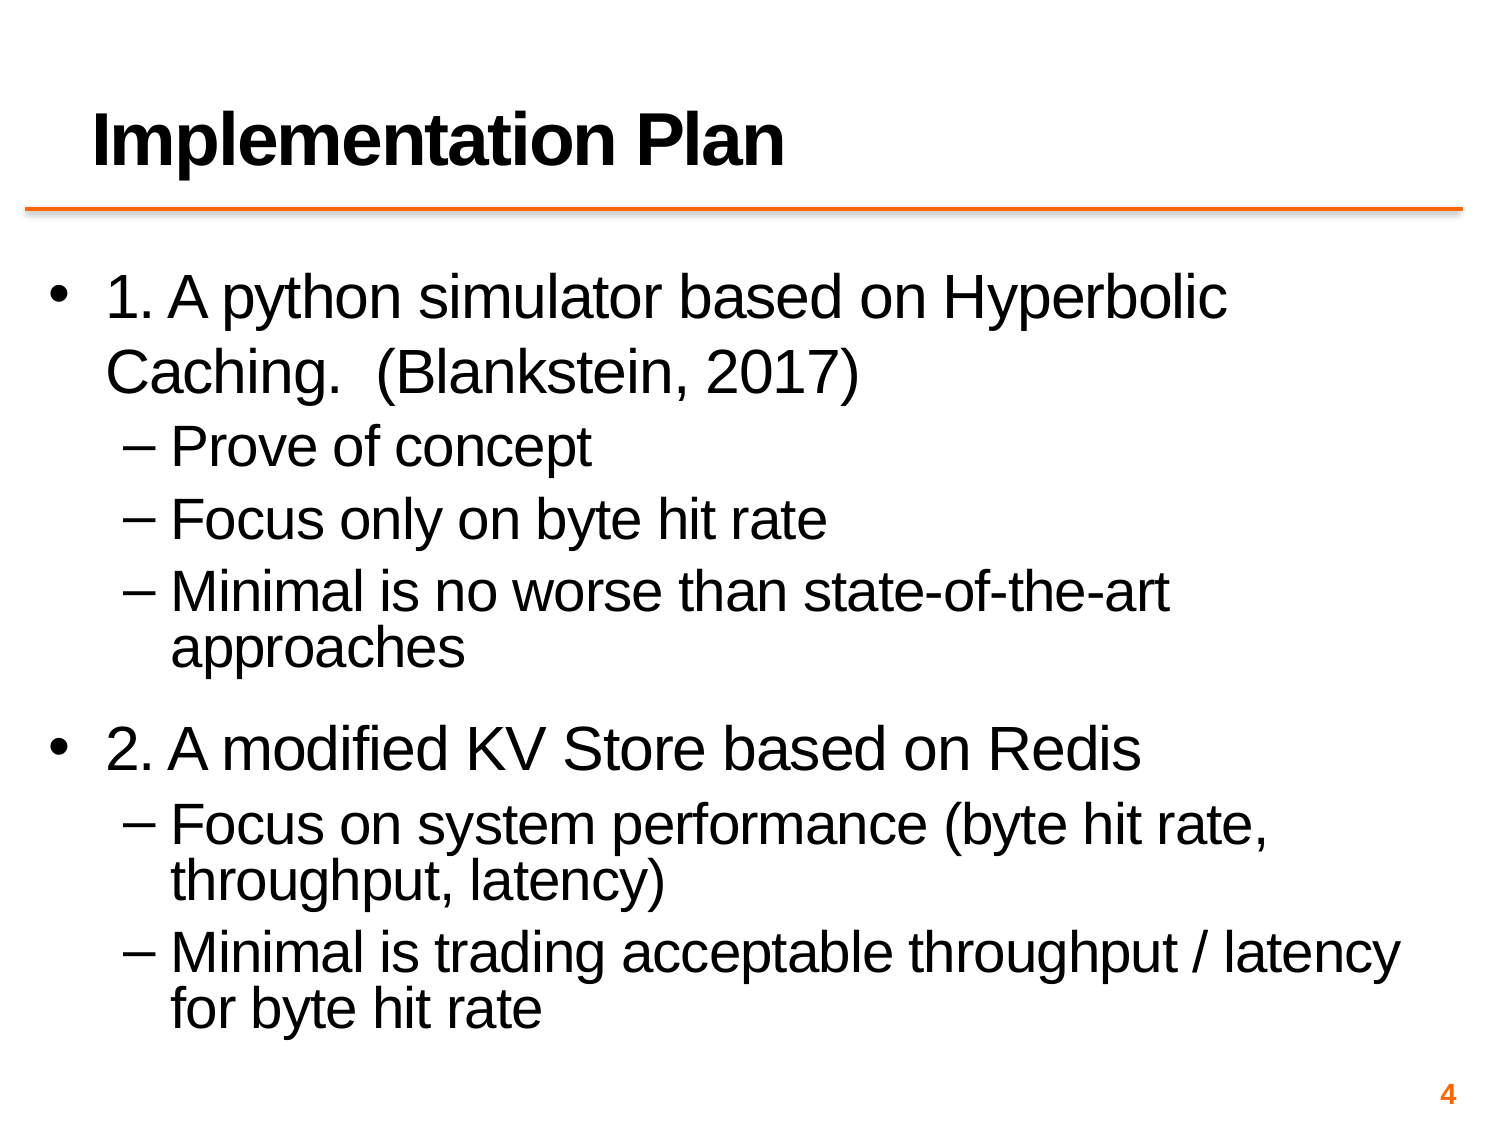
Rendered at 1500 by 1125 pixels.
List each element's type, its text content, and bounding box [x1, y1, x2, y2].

title Implementation Plan [75, 12, 1500, 188]
list 1. A python simulator based on Hyperbolic Caching. (Blankstein, 2017) Prove of concept Focus only on byte hit rate Minimal is no worse than state-of-the-art approaches 2. A modified KV Store based on Redis Focus on system performance (byte hit rate, throughput, latency) Minimal is trading acceptable throughput / latency for byte hit rate [42, 249, 1449, 1090]
slide_number 4 [1112, 1074, 1463, 1110]
